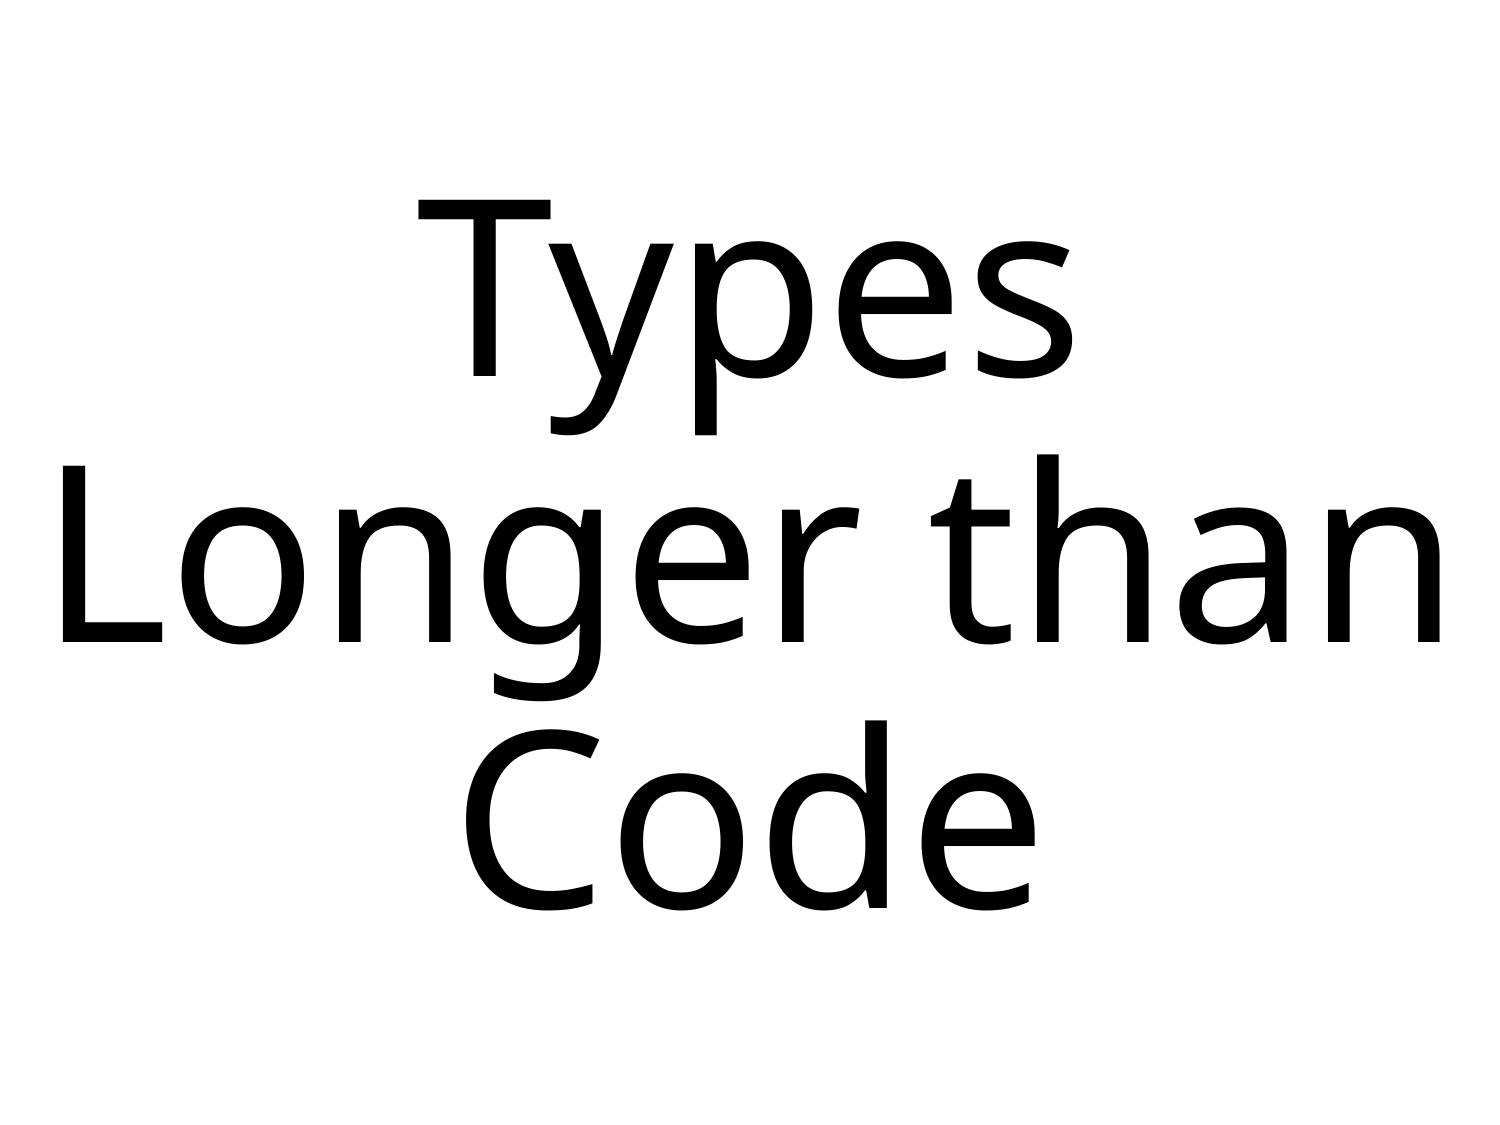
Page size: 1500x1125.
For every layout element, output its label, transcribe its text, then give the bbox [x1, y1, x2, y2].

list Types Longer than Code [0, 0, 1500, 1125]
